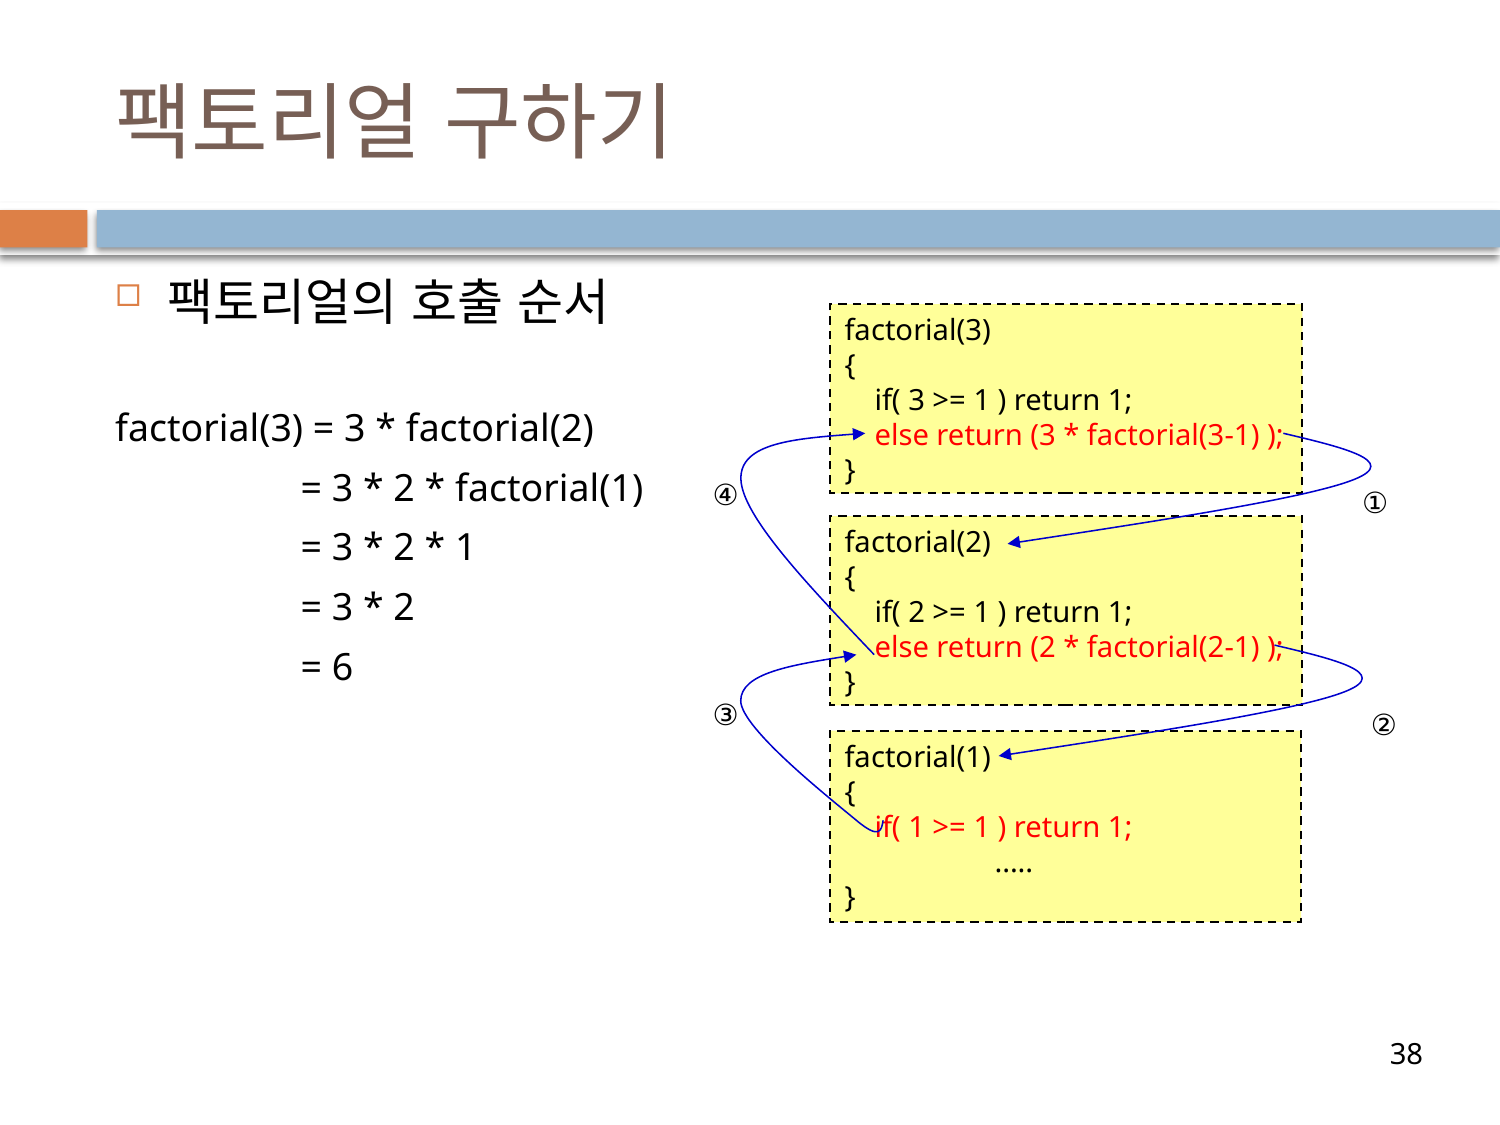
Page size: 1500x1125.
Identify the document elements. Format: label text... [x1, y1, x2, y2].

text_box [998, 645, 1363, 761]
text_box factorial(2) { if( 2 >= 1 ) return 1; else return (2 * factorial(2-1) ); } [829, 516, 1303, 706]
list 팩토리얼의 호출 순서 factorial(3) = 3 * factorial(2) = 3 * 2 * factorial(1) = 3 * 2 * 1 = 3 * 2 = 6 [100, 262, 1438, 1000]
text_box [740, 650, 884, 832]
text_box [740, 428, 875, 655]
text_box factorial(3) { if( 3 >= 1 ) return 1; else return (3 * factorial(3-1) ); } [829, 304, 1303, 494]
title 팩토리얼 구하기 [100, 37, 1438, 200]
text_box ③ [697, 689, 754, 739]
text_box ① [1347, 476, 1404, 527]
text_box ④ [697, 468, 754, 519]
slide_number 38 [1021, 1024, 1438, 1085]
text_box factorial(1) { if( 1 >= 1 ) return 1; ..... } [829, 730, 1302, 922]
text_box [1007, 433, 1371, 549]
text_box ② [1356, 698, 1413, 749]
